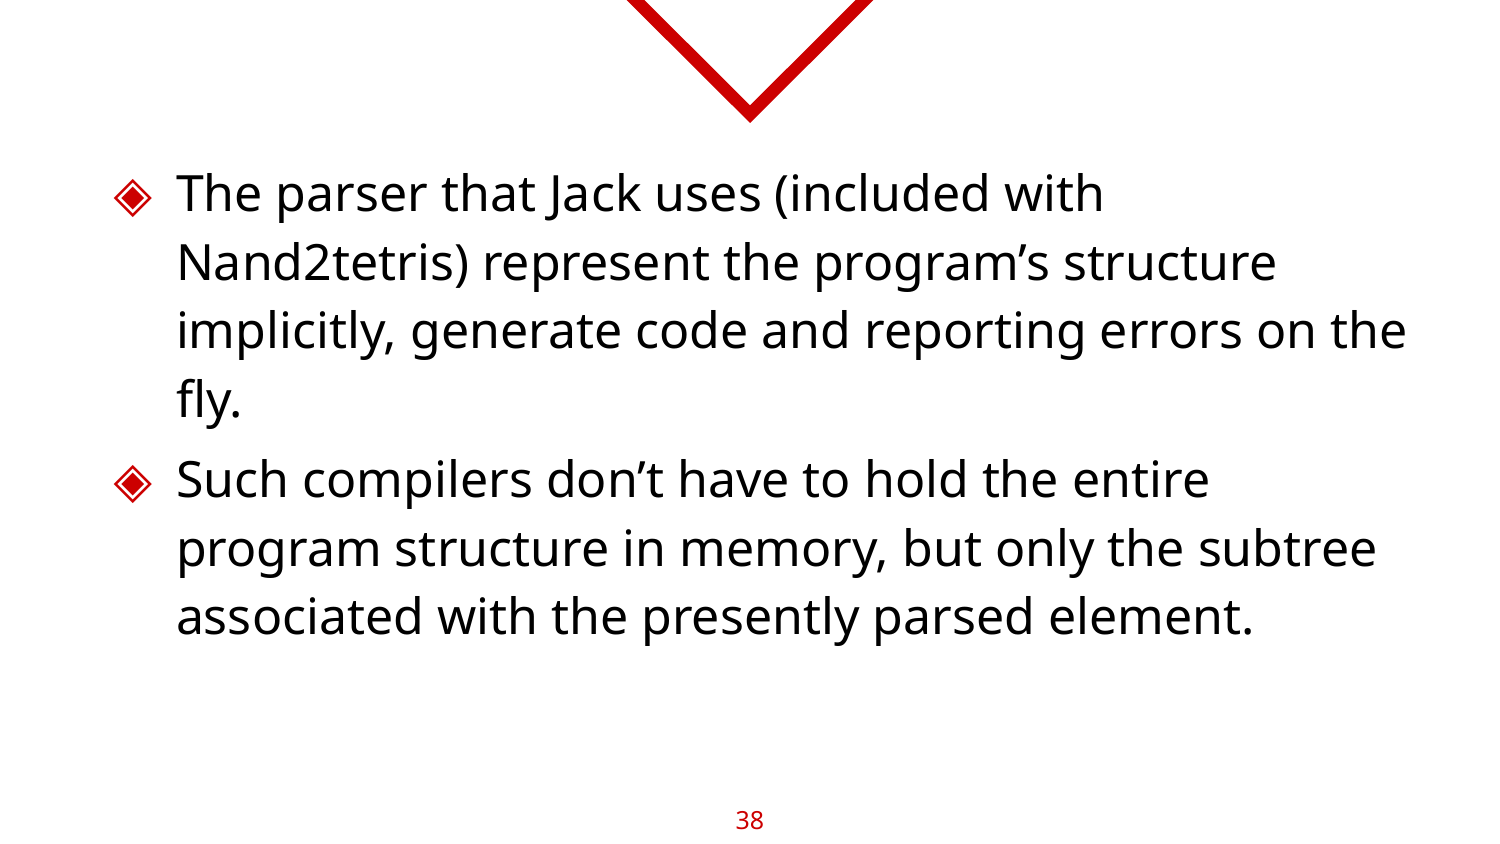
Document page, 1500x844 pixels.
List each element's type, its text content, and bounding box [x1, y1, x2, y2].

list The parser that Jack uses (included with Nand2tetris) represent the program’s structure implicitly, generate code and reporting errors on the fly. Such compilers don’t have to hold the entire program structure in memory, but only the subtree associated with the presently parsed element. [86, 138, 1446, 707]
slide_number 38 [0, 789, 1500, 844]
